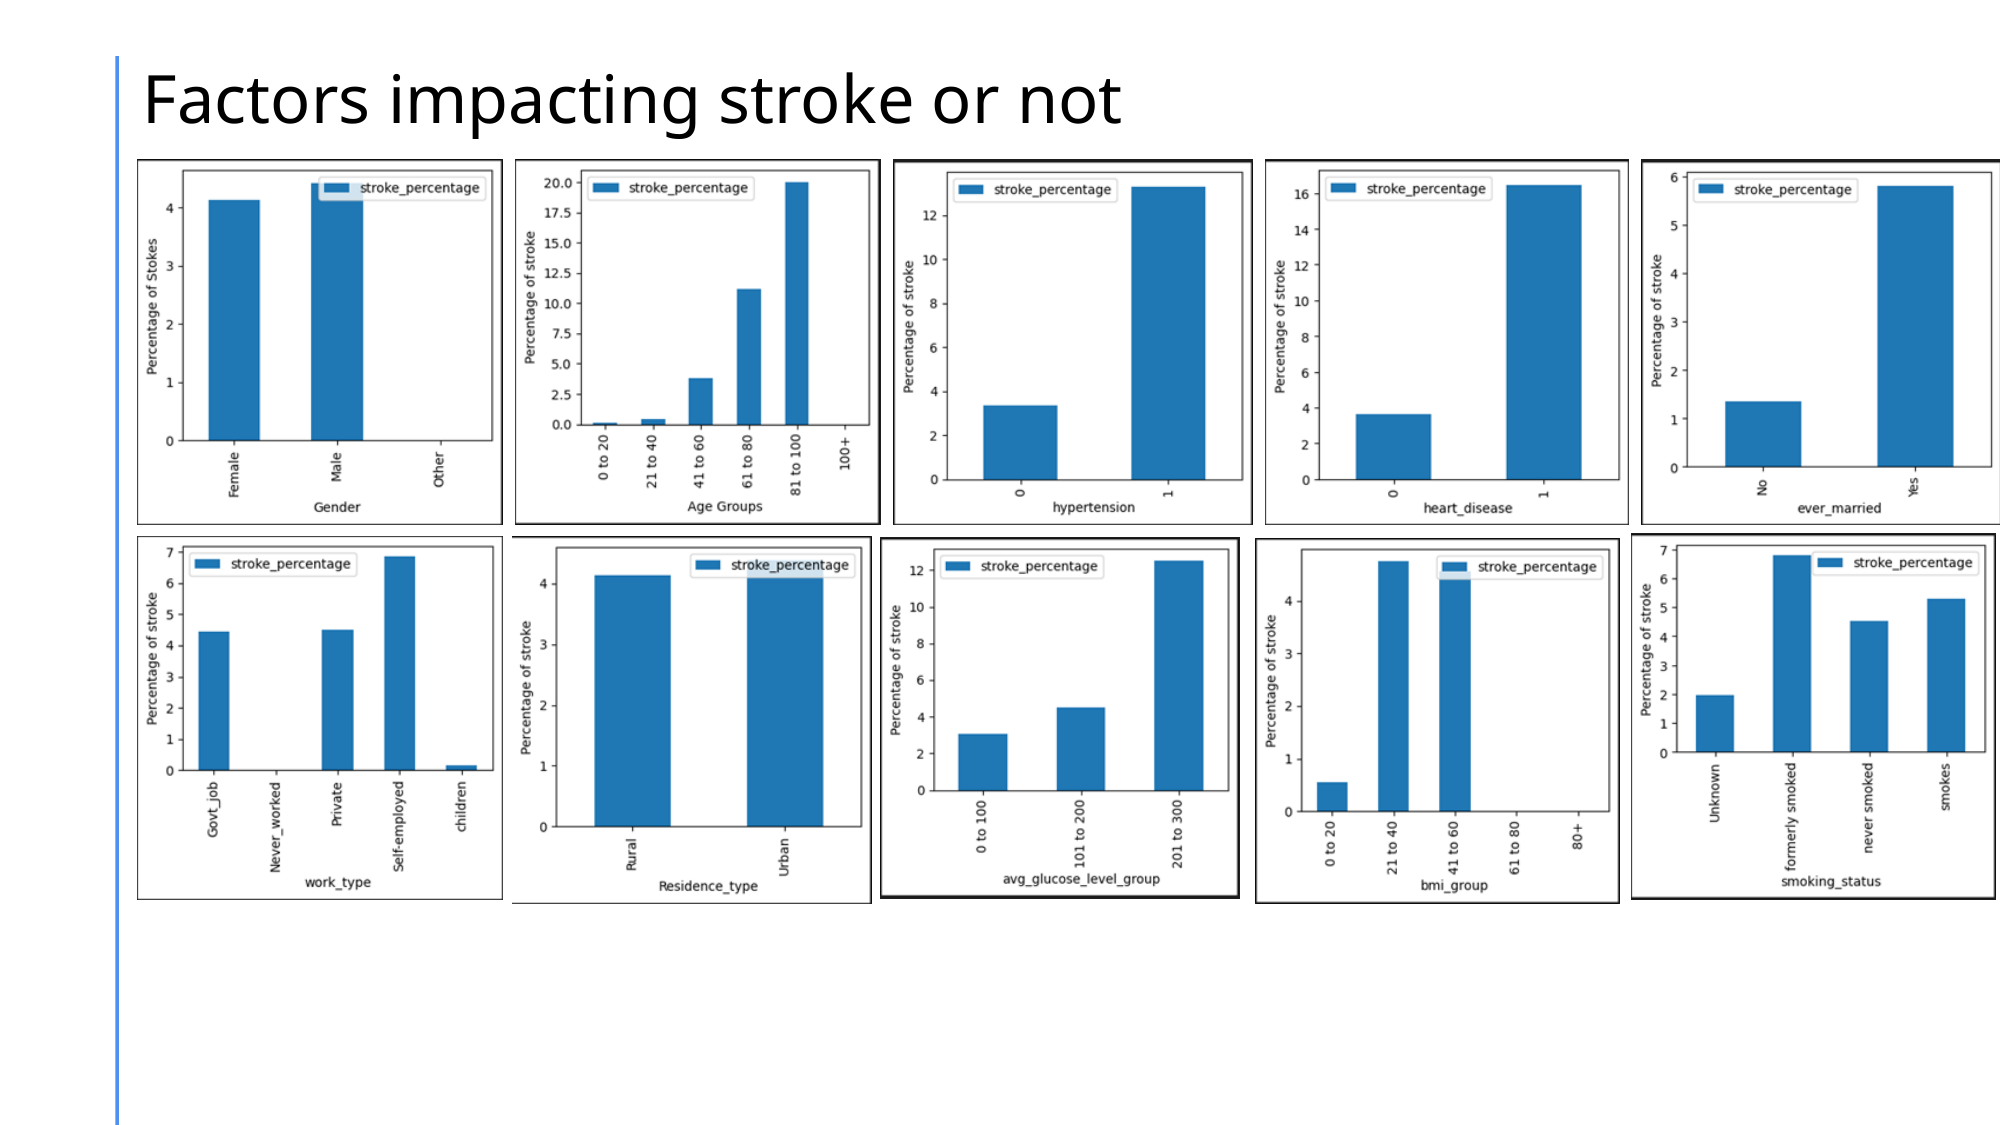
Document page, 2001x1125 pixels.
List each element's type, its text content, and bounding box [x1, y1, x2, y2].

picture [137, 536, 503, 900]
picture [880, 537, 1240, 899]
list Factors impacting stroke or not [127, 58, 1863, 1014]
picture [1641, 159, 2000, 525]
picture [1264, 159, 1629, 525]
picture [1255, 538, 1620, 904]
picture [1631, 533, 1996, 900]
picture [893, 159, 1253, 525]
picture [137, 159, 503, 525]
picture [515, 159, 881, 525]
picture [512, 536, 872, 904]
